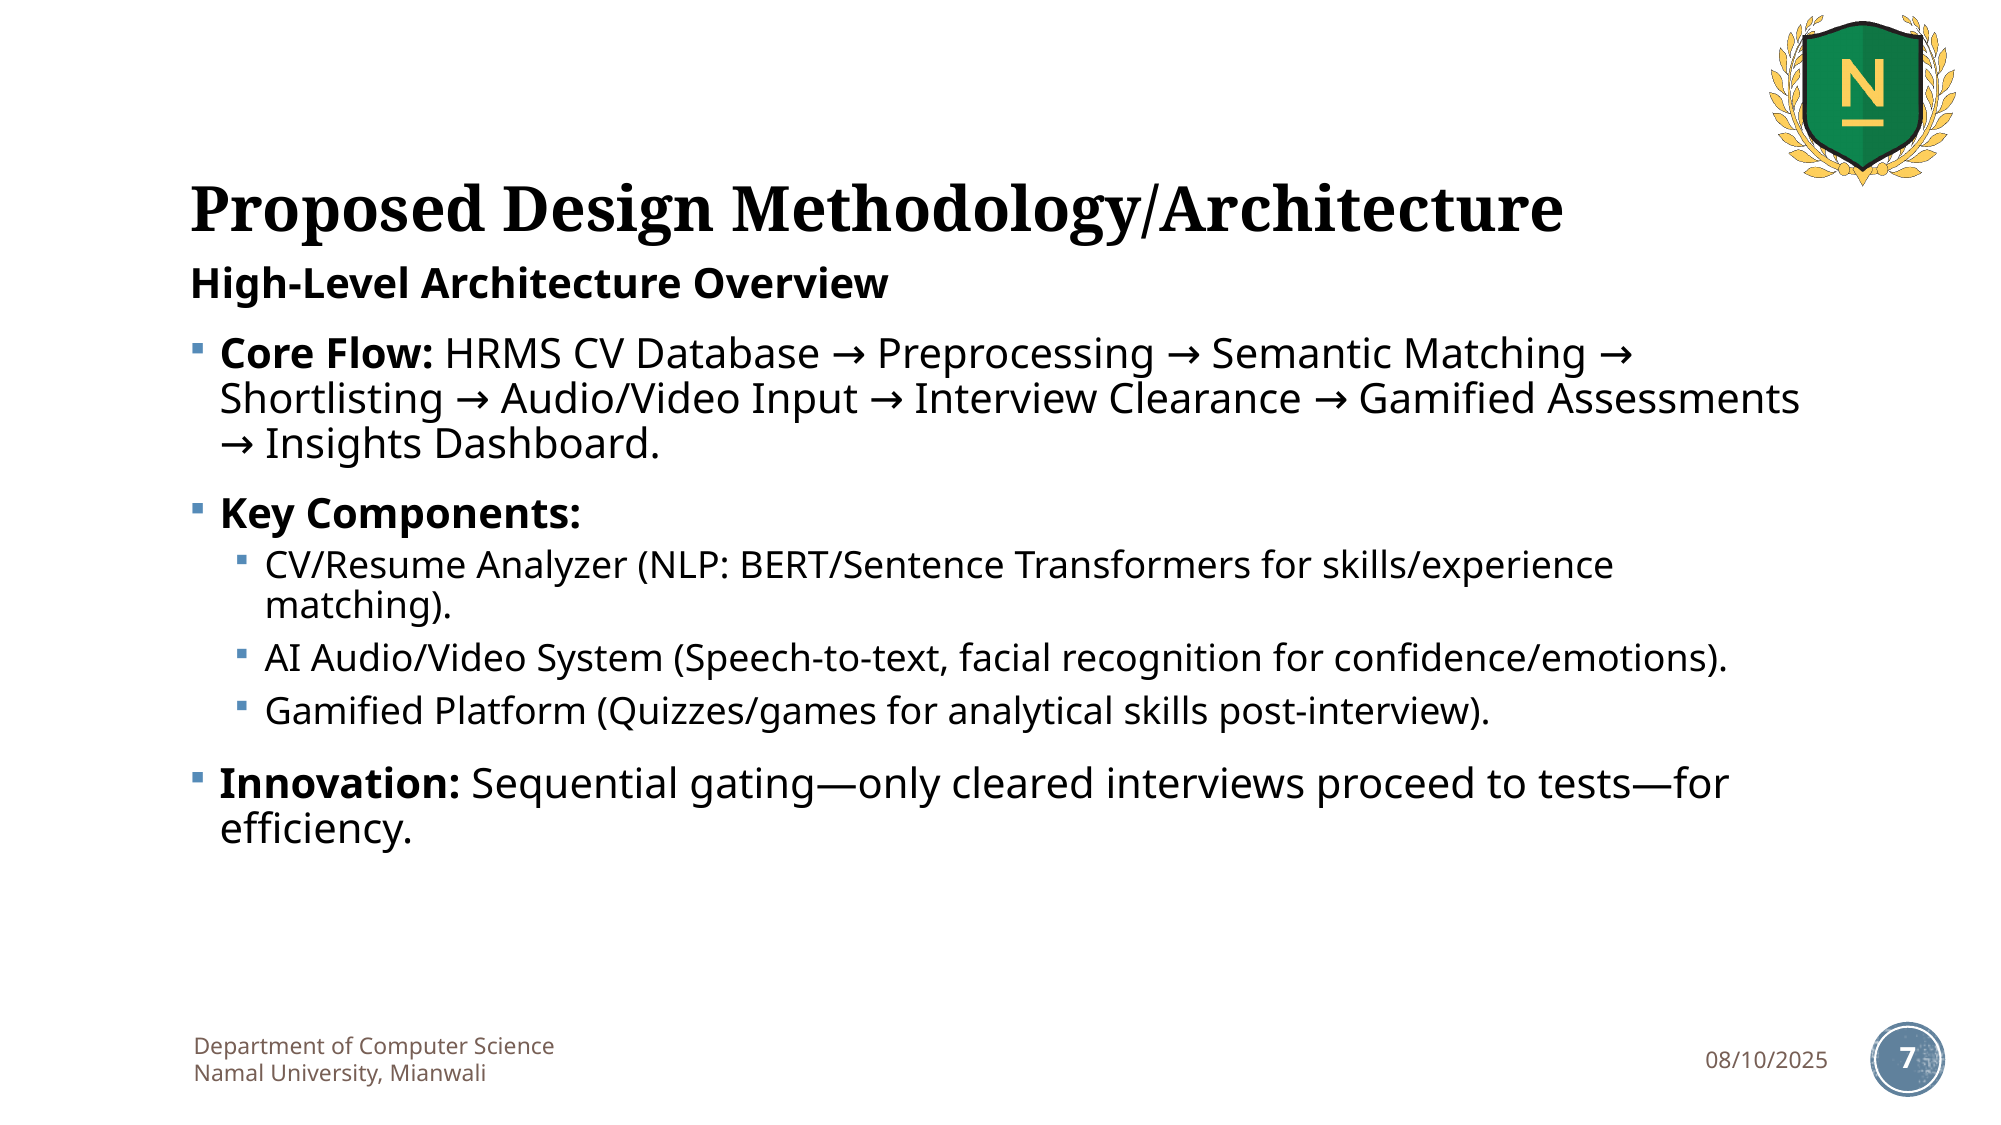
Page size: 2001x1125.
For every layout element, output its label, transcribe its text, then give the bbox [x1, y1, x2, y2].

footer Department of Computer Science Namal University, Mianwali [178, 1028, 1217, 1089]
slide_number 7 [1855, 1028, 1961, 1089]
list High-Level Architecture Overview Core Flow: HRMS CV Database → Preprocessing → Semantic Matching → Shortlisting → Audio/Video Input → Interview Clearance → Gamified Assessments → Insights Dashboard. Key Components: CV/Resume Analyzer (NLP: BERT/Sentence Transformers for skills/experience matching). AI Audio/Video System (Speech-to-text, facial recognition for confidence/emotions). Gamified Platform (Quizzes/games for analytical skills post-interview). Innovation: Sequential gating—only cleared interviews proceed to tests—for efficiency. [174, 254, 1825, 920]
title Proposed Design Methodology/Architecture [175, 79, 1826, 344]
picture [1763, 1, 1962, 200]
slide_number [1306, 1028, 1844, 1089]
